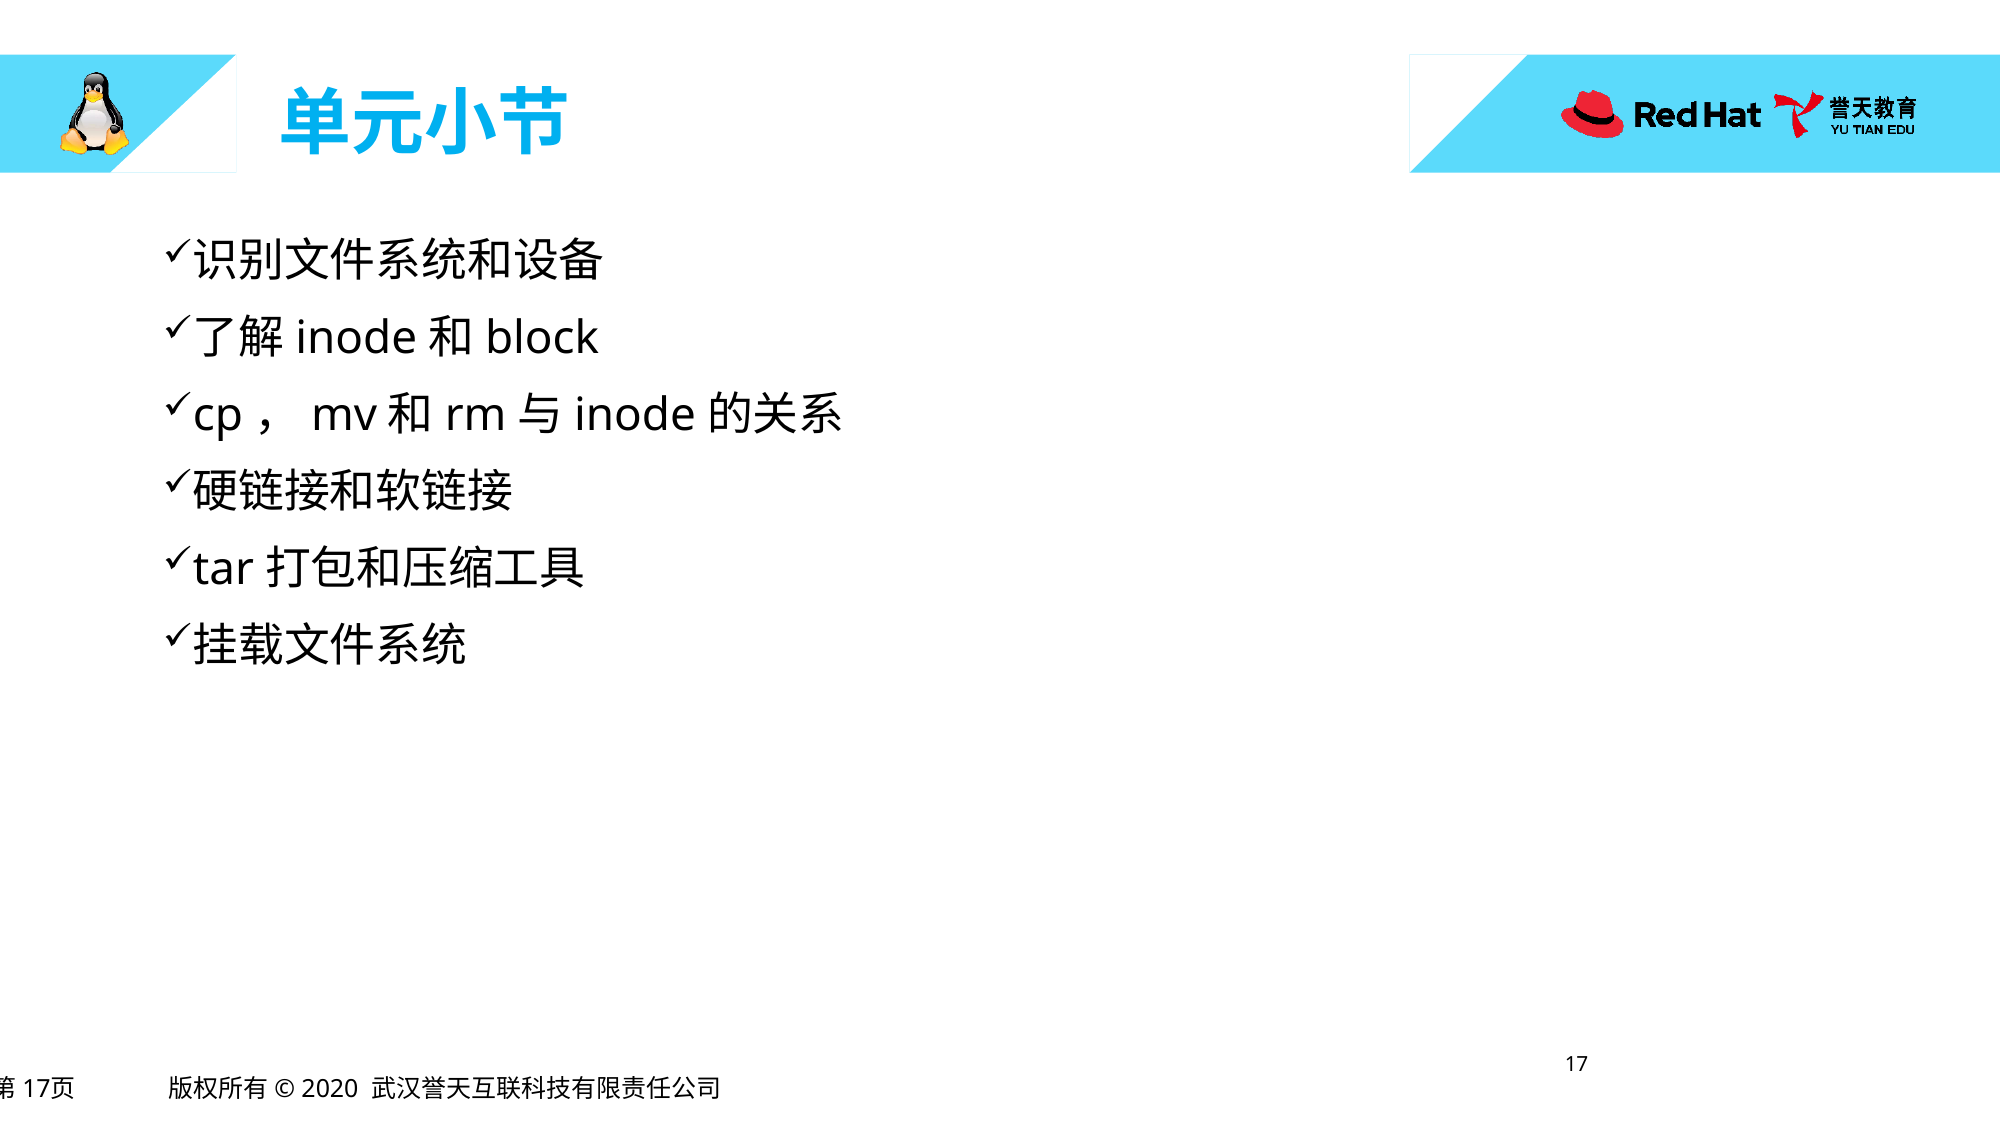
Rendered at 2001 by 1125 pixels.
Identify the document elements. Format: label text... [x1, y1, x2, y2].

list 识别文件系统和设备 了解inode和block cp，mv和rm与inode的关系 硬链接和软链接 tar打包和压缩工具 挂载文件系统 [149, 202, 1882, 971]
picture [60, 72, 129, 155]
picture [1774, 90, 1916, 138]
picture [1561, 90, 1761, 138]
slide_number 16 [1550, 1042, 2000, 1103]
